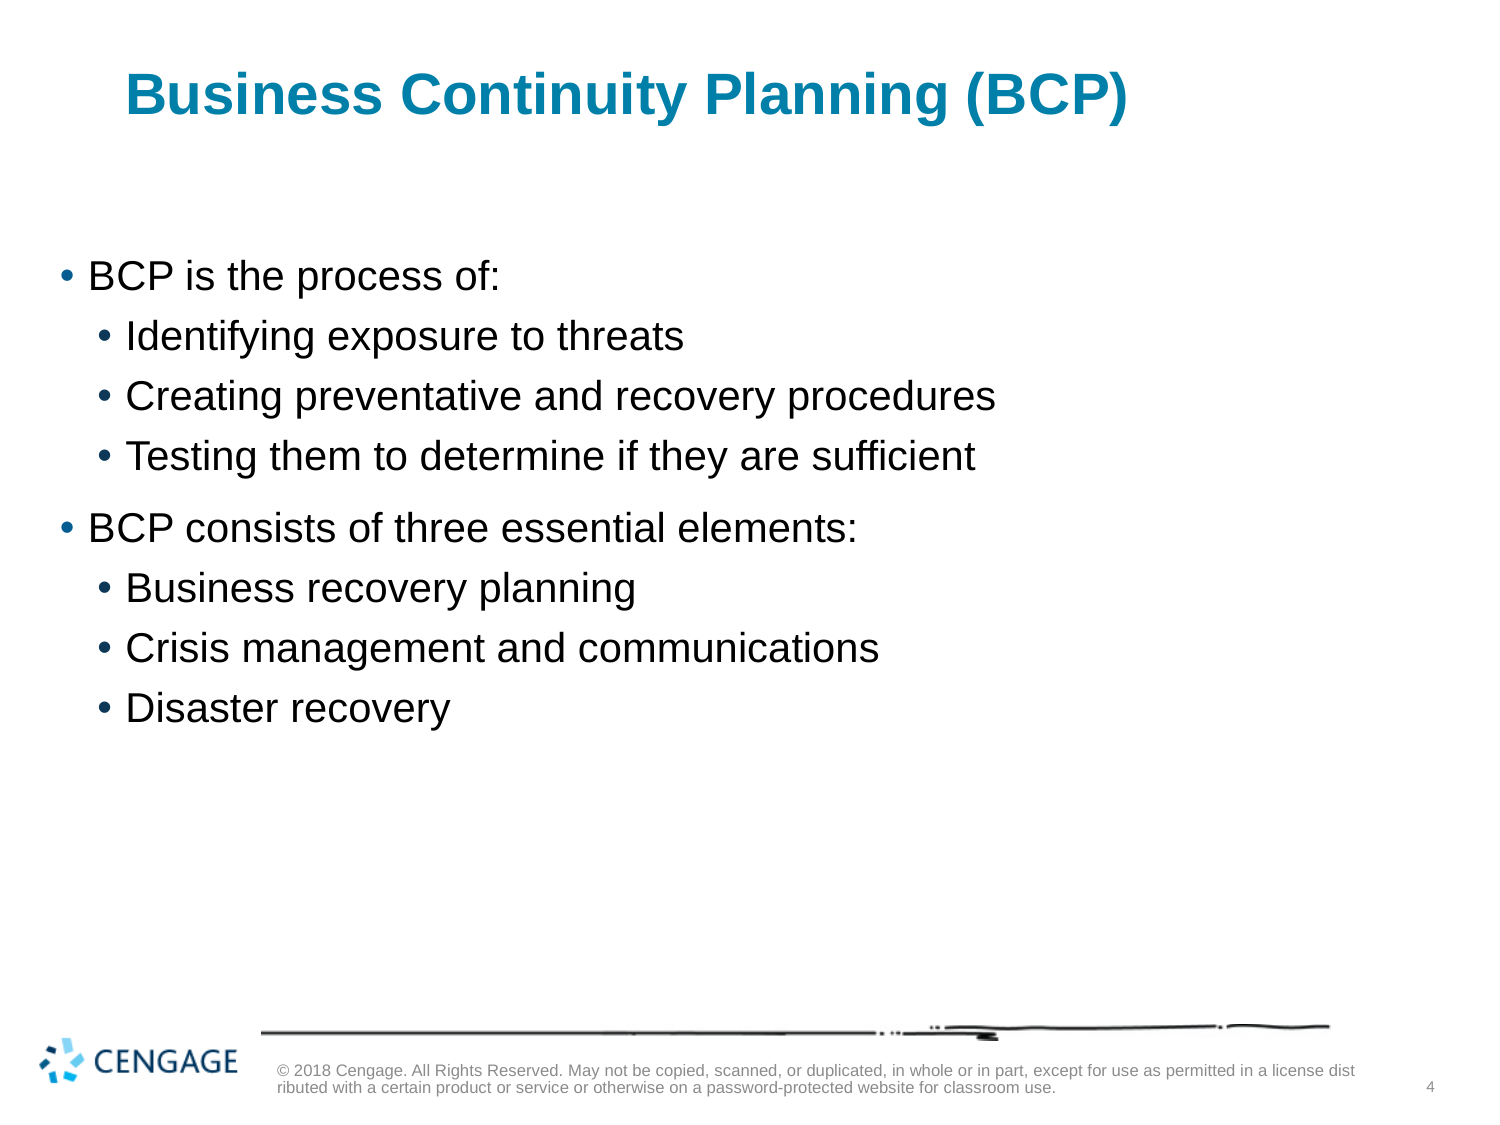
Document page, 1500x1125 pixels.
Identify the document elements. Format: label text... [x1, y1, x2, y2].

picture [19, 1024, 250, 1096]
footer © 2018 Cengage. All Rights Reserved. May not be copied, scanned, or duplicated, in whole or in part, except for use as permitted in a license distributed with a certain product or service or otherwise on a password-protected website for classroom use. [262, 1050, 1375, 1091]
picture [261, 1024, 1331, 1041]
title Business Continuity Planning (B C P) [125, 55, 1442, 127]
list B C P is the process of: Identifying exposure to threats Creating preventative and recovery procedures Testing them to determine if they are sufficient B C P consists of three essential elements: Business recovery planning Crisis management and communications Disaster recovery [59, 252, 1441, 738]
